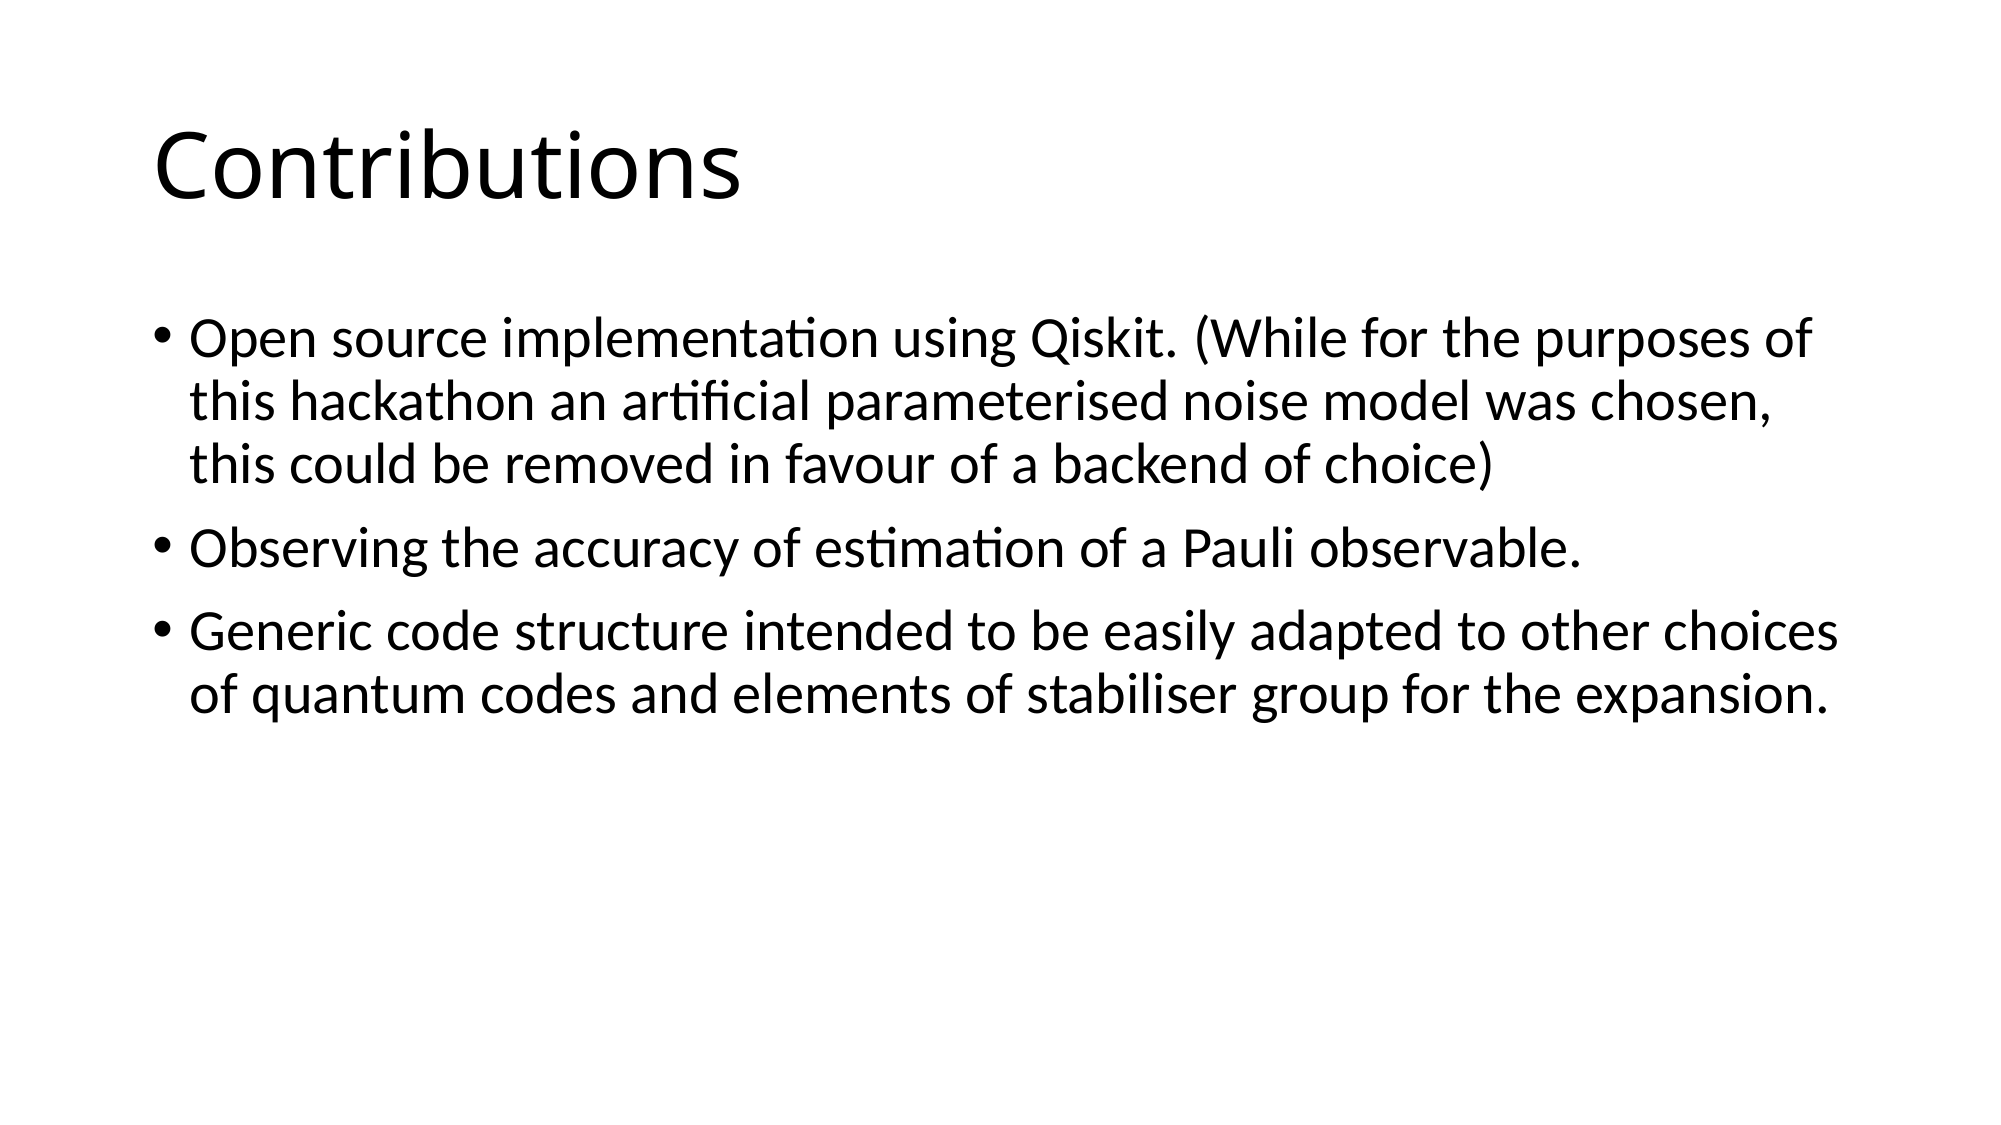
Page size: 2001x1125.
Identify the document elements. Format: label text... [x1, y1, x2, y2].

list Open source implementation using Qiskit. (While for the purposes of this hackathon an artificial parameterised noise model was chosen, this could be removed in favour of a backend of choice) Observing the accuracy of estimation of a Pauli observable. Generic code structure intended to be easily adapted to other choices of quantum codes and elements of stabiliser group for the expansion. [137, 299, 1863, 1014]
title Contributions [137, 59, 1863, 278]
